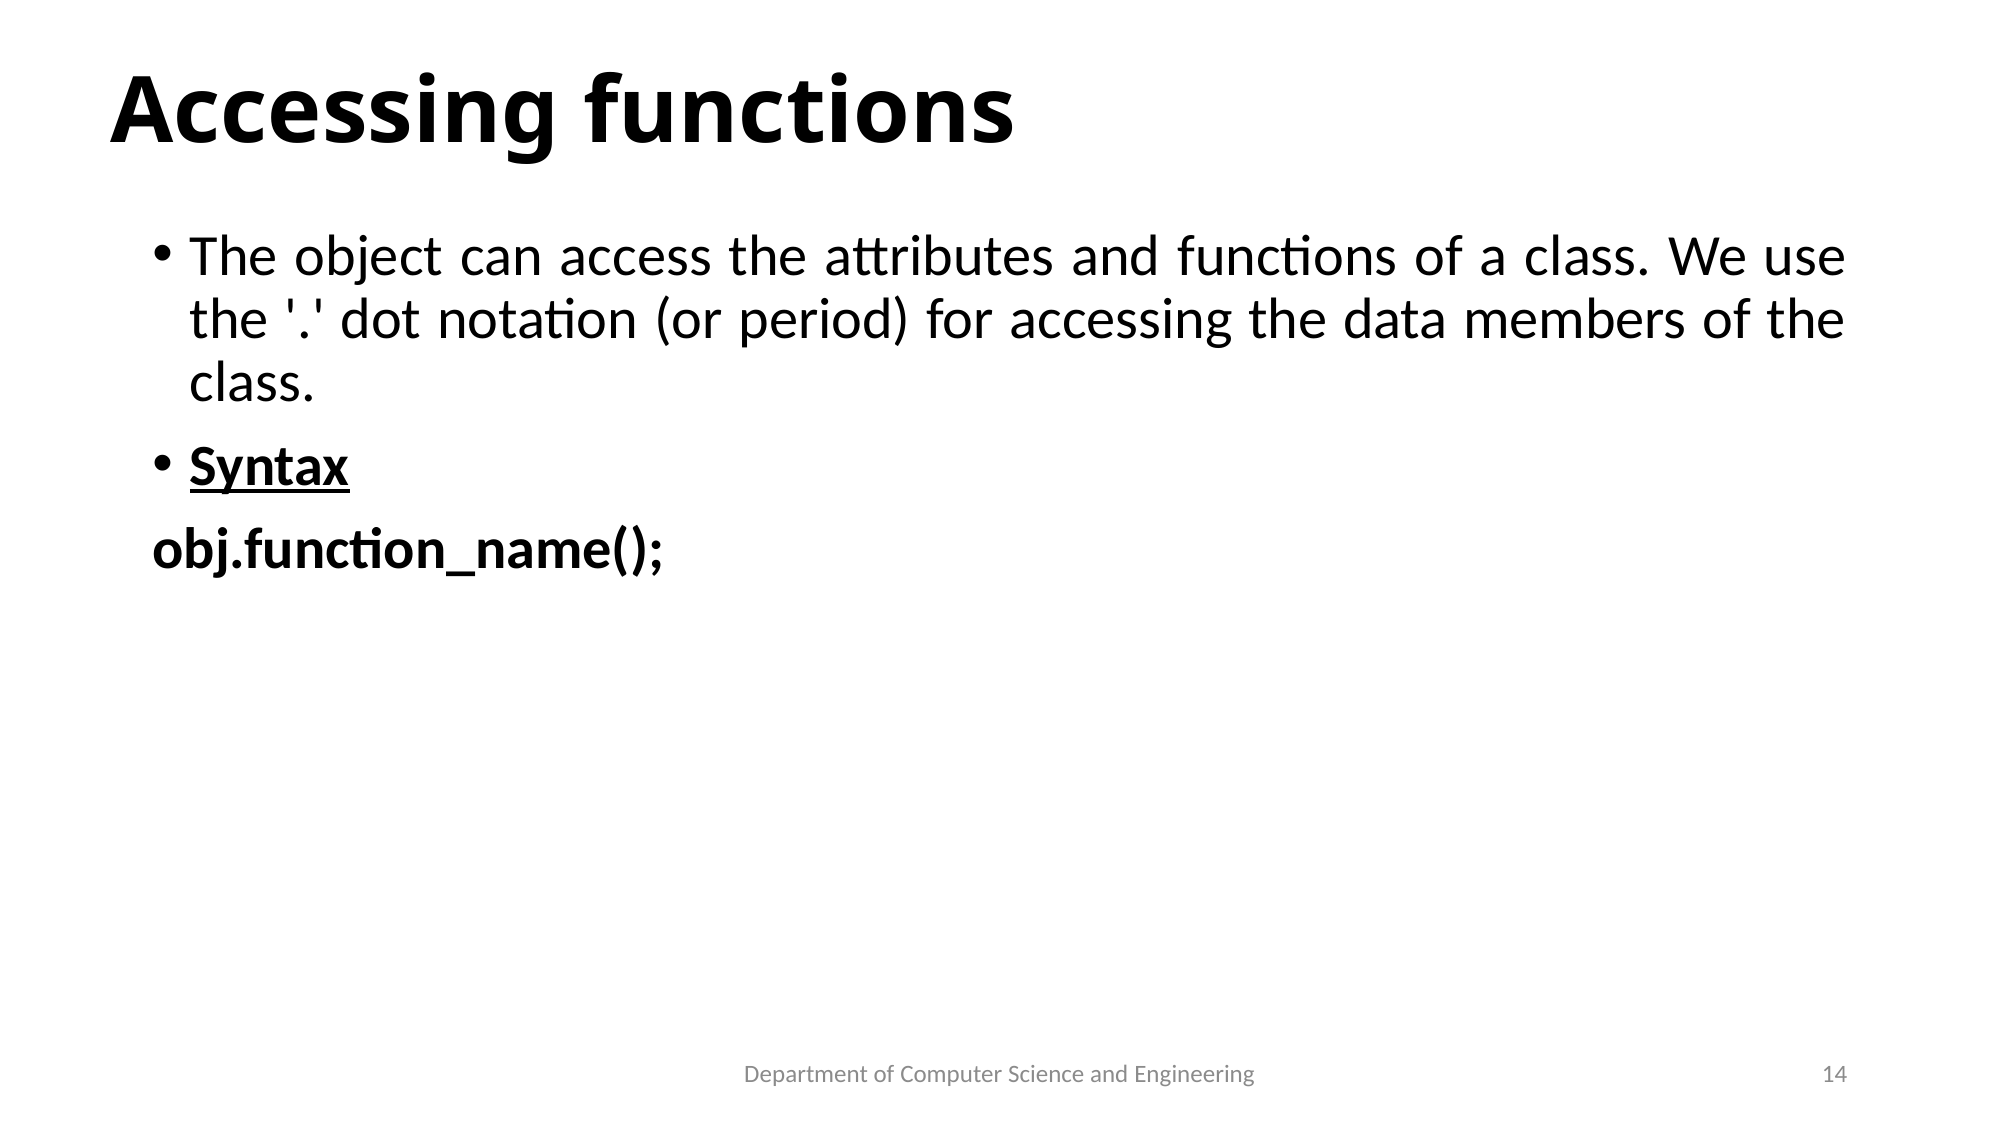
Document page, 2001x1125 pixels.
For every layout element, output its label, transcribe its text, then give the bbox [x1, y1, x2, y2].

list The object can access the attributes and functions of a class. We use the '.' dot notation (or period) for accessing the data members of the class. Syntax obj.function_name(); [137, 217, 1863, 1014]
slide_number 14 [1412, 1042, 1863, 1103]
footer Department of Computer Science and Engineering [662, 1042, 1338, 1103]
title Accessing functions [95, 3, 1821, 222]
